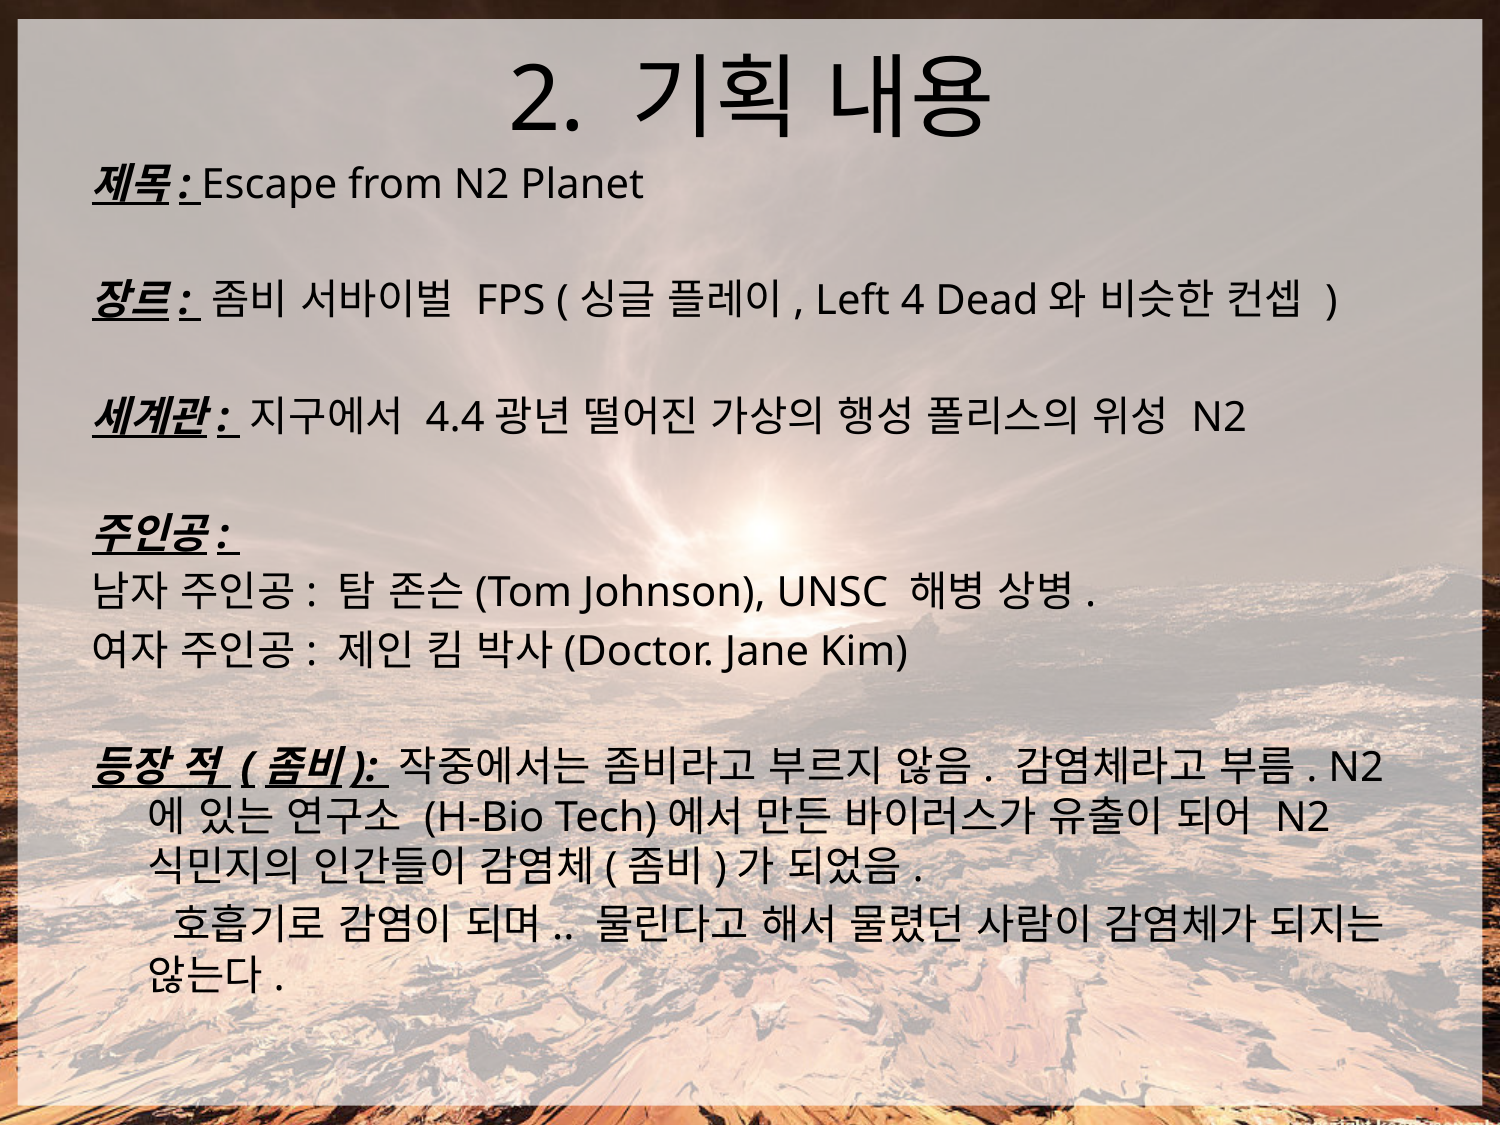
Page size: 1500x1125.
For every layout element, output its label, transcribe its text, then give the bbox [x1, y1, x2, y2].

picture [0, 0, 1500, 1125]
list 제목: Escape from N2 Planet 장르: 좀비 서바이벌 FPS (싱글 플레이, Left 4 Dead와 비슷한 컨셉 ) 세계관: 지구에서 4.4광년 떨어진 가상의 행성 폴리스의 위성 N2 주인공: 남자 주인공: 탐 존슨(Tom Johnson), UNSC 해병 상병. 여자 주인공: 제인 킴 박사(Doctor. Jane Kim) 등장 적 (좀비): 작중에서는 좀비라고 부르지 않음. 감염체라고 부름. N2에 있는 연구소 (H-Bio Tech)에서 만든 바이러스가 유출이 되어 N2 식민지의 인간들이 감염체(좀비)가 되었음. 호흡기로 감염이 되며.. 물린다고 해서 물렸던 사람이 감염체가 되지는 않는다. [76, 149, 1427, 1071]
title 2. 기획 내용 [76, 0, 1427, 149]
